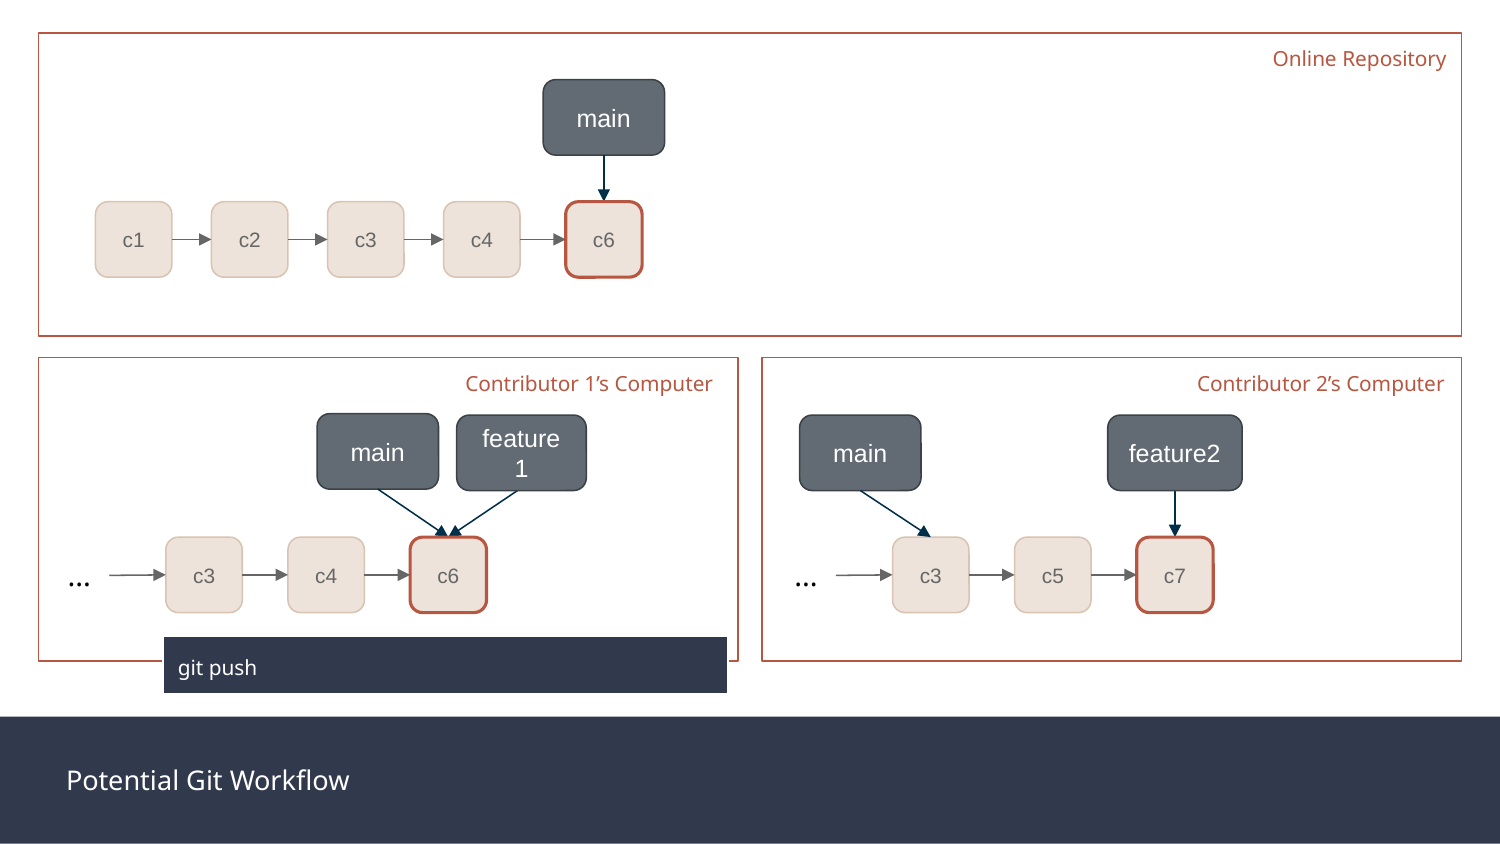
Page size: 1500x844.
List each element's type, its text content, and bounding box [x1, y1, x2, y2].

text_box Online Repository [1228, 32, 1462, 83]
text_box main [317, 413, 439, 490]
text_box c2 [211, 201, 288, 278]
text_box Contributor 2’s Computer [1135, 357, 1460, 408]
text_box c4 [287, 537, 365, 613]
text_box feature2 [1107, 415, 1243, 491]
text_box Contributor 1’s Computer [403, 357, 728, 408]
text_box c4 [443, 201, 521, 278]
text_box [38, 32, 1462, 337]
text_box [447, 490, 518, 538]
text_box c3 [892, 537, 970, 613]
text_box [761, 357, 1462, 662]
text_box c3 [327, 201, 404, 278]
text_box c6 [410, 546, 487, 613]
text_box c6 [565, 201, 643, 278]
text_box c1 [95, 201, 172, 278]
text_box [860, 490, 932, 538]
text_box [377, 488, 448, 538]
text_box c5 [1014, 537, 1092, 613]
text_box ... [779, 542, 836, 608]
text_box main [543, 79, 665, 156]
text_box [38, 357, 739, 662]
text_box c7 [1136, 537, 1214, 613]
text_box feature1 [456, 415, 587, 491]
text_box main [799, 415, 922, 491]
list Potential Git Workflow [51, 741, 1361, 818]
text_box c3 [165, 537, 243, 613]
text_box ... [52, 542, 110, 607]
text_box git push [162, 636, 728, 694]
